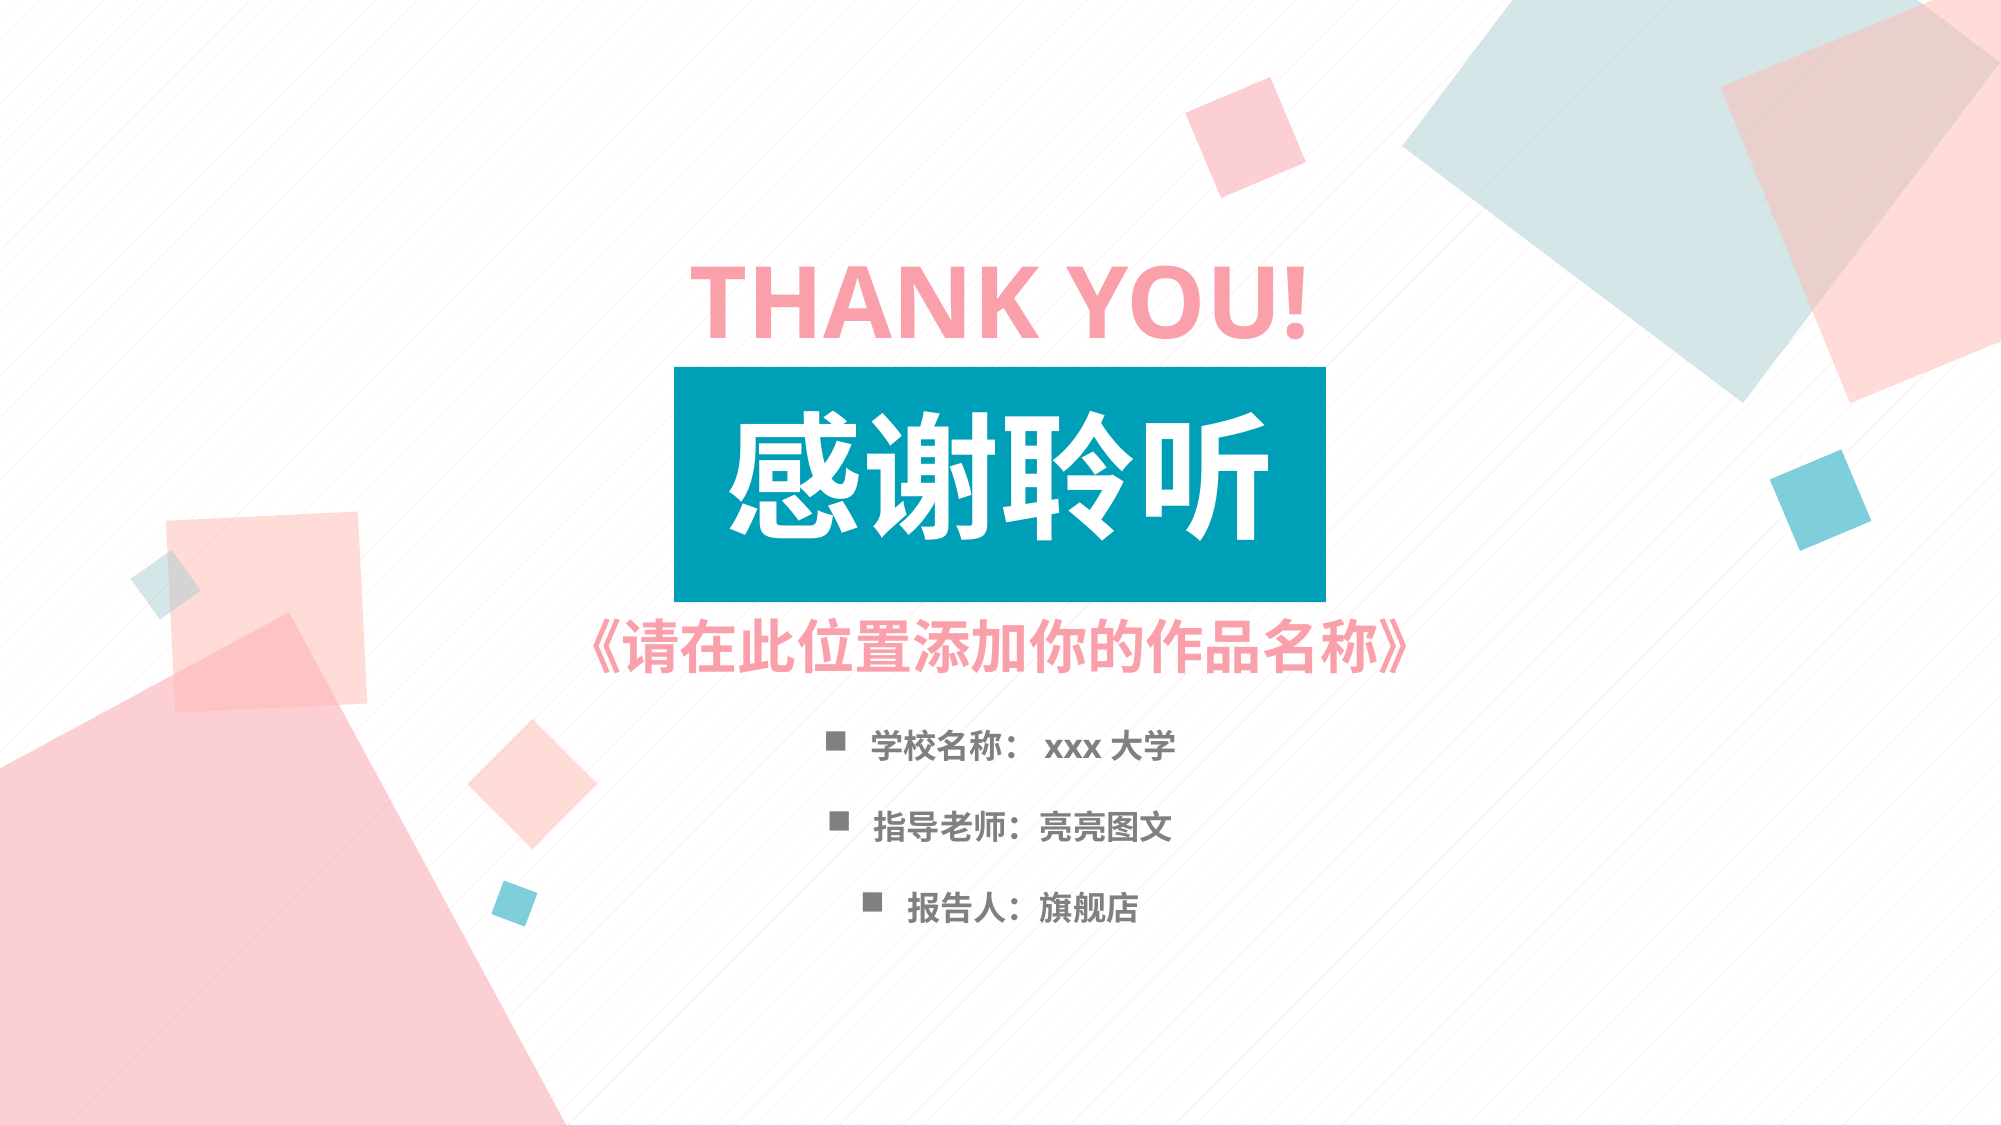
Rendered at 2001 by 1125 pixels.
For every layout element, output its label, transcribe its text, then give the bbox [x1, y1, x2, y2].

list THANK YOU! [401, 244, 1599, 368]
list 《请在此位置添加你的作品名称》 [401, 600, 1599, 698]
list 学校名称：xxx大学 指导老师：亮亮图文 报告人：旗舰店 [401, 698, 1599, 938]
list 感谢聆听 [673, 366, 1327, 600]
